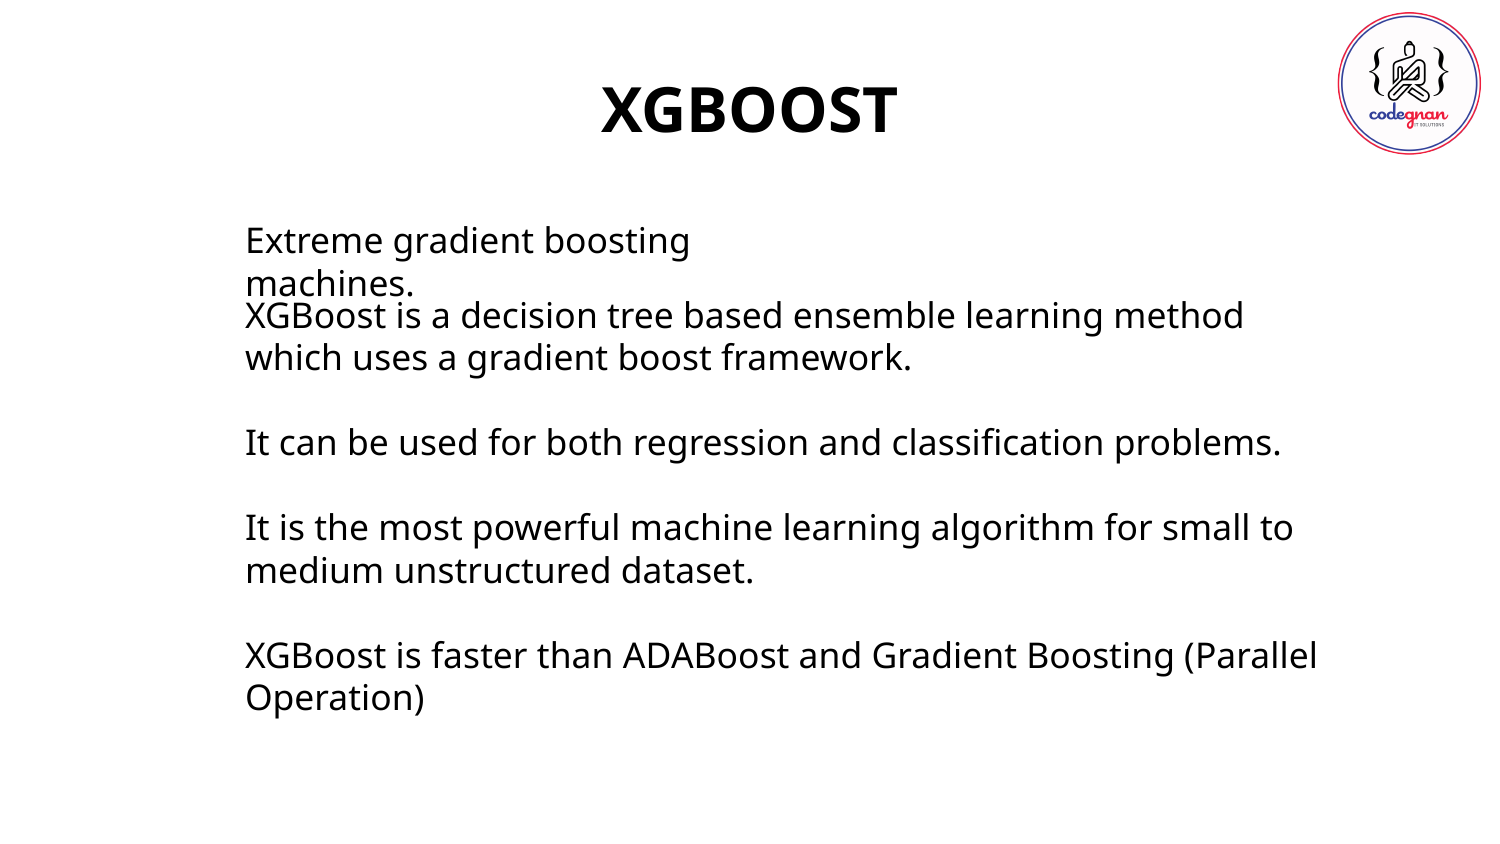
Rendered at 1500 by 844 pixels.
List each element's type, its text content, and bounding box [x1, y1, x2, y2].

text_box XGBoost is a decision tree based ensemble learning method which uses a gradient boost framework. It can be used for both regression and classification problems. It is the most powerful machine learning algorithm for small to medium unstructured dataset. XGBoost is faster than ADABoost and Gradient Boosting (Parallel Operation) [229, 277, 1338, 736]
text_box XGBOOST [229, 54, 1270, 161]
text_box Extreme gradient boosting machines. [230, 203, 851, 277]
picture [1329, 6, 1491, 167]
